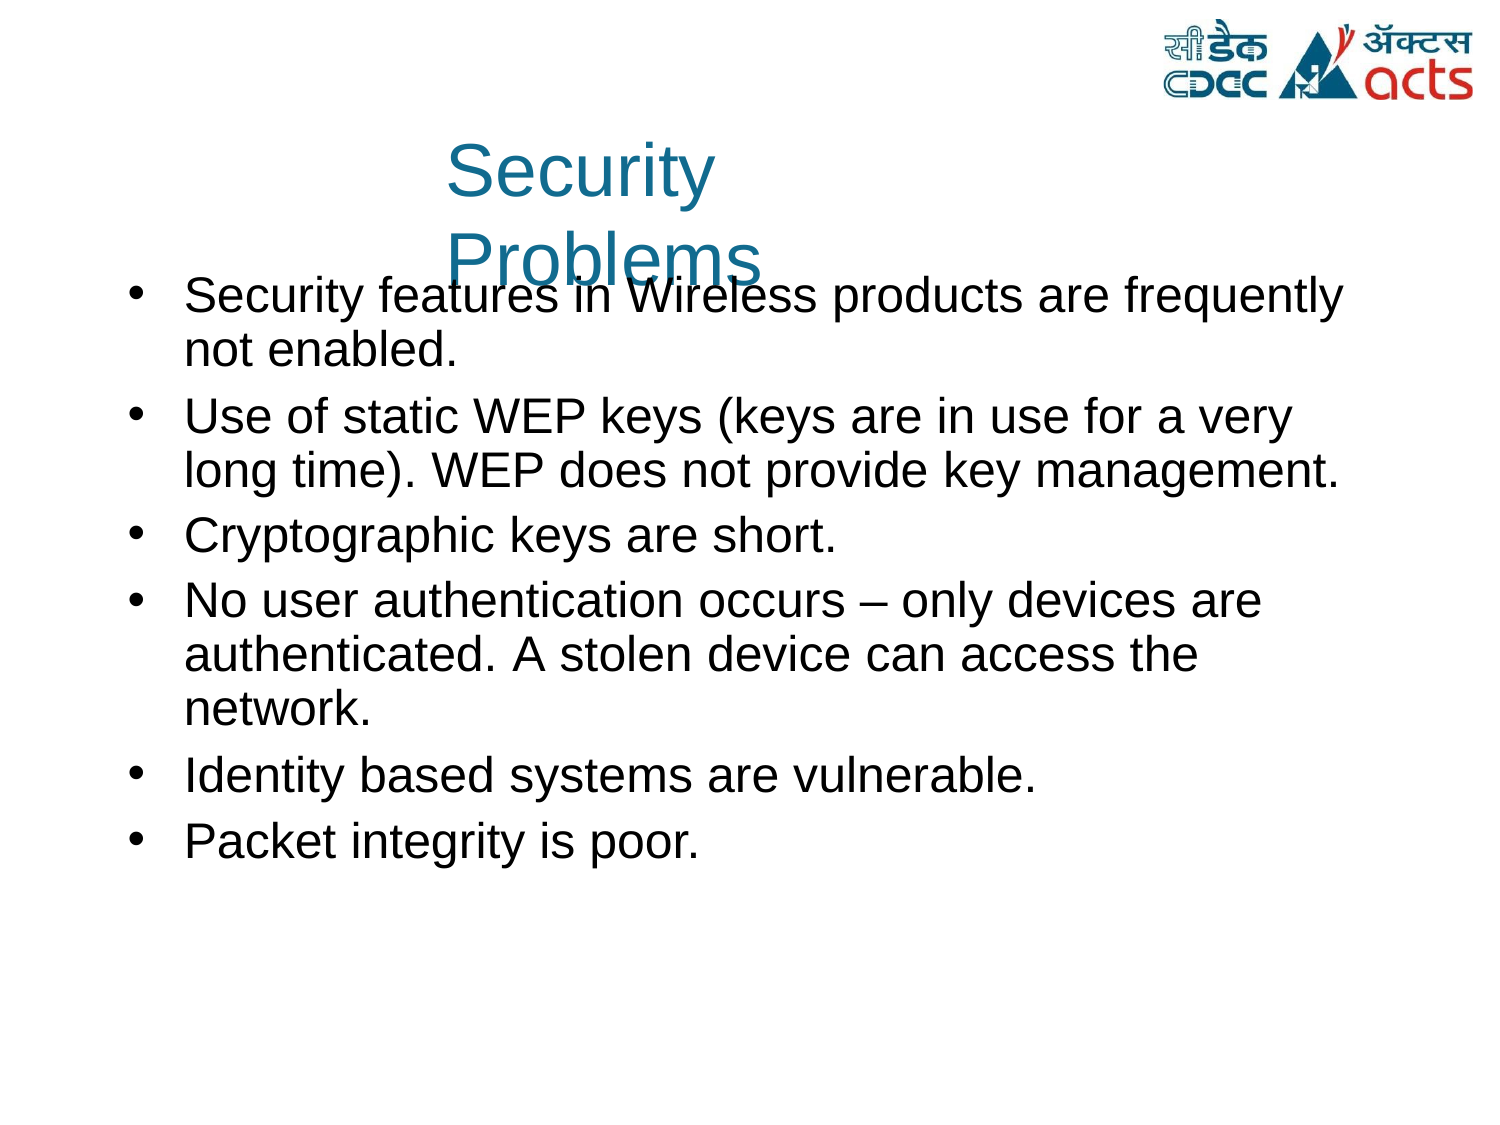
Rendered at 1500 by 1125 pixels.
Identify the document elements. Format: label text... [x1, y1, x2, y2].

text_box Security features in Wireless products are frequently not enabled. Use of static WEP keys (keys are in use for a very long time). WEP does not provide key management. Cryptographic keys are short. No user authentication occurs – only devices are authenticated. A stolen device can access the network. Identity based systems are vulnerable. Packet integrity is poor. [125, 262, 1346, 869]
picture [1163, 19, 1473, 100]
text_box Security Problems [443, 121, 1057, 211]
